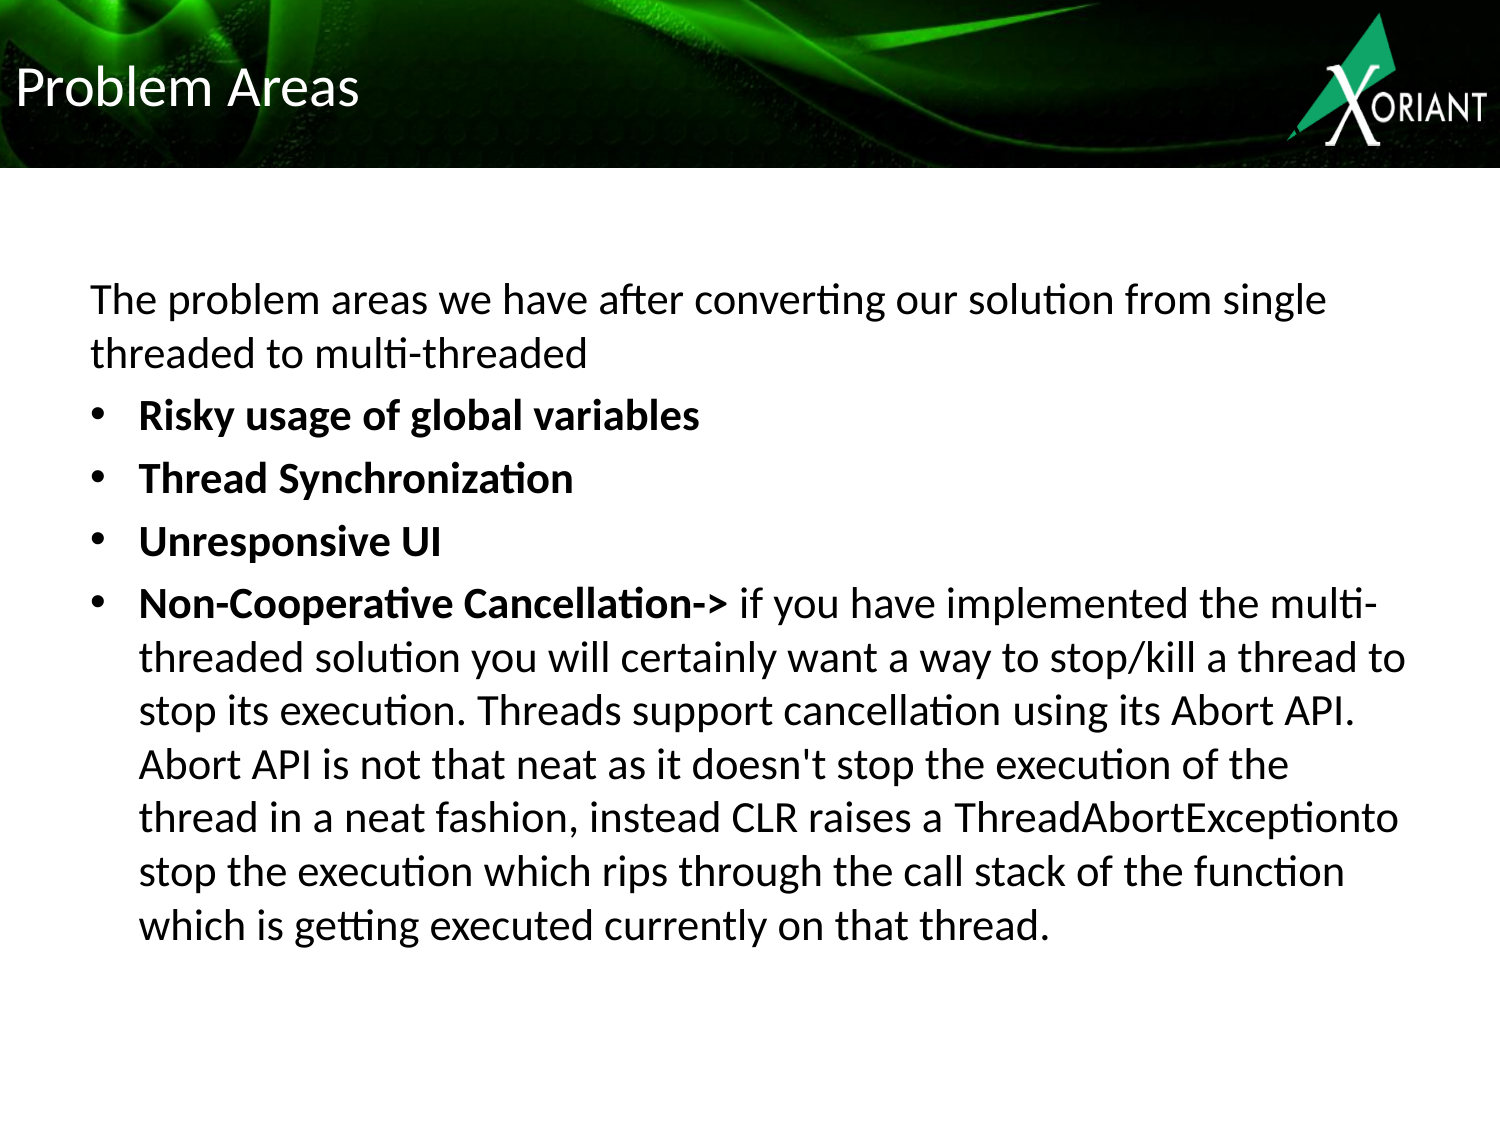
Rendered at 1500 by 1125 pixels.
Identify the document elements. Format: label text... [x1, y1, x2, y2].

title Problem Areas [0, 0, 1270, 168]
list The problem areas we have after converting our solution from single threaded to multi-threaded Risky usage of global variables Thread Synchronization Unresponsive UI Non-Cooperative Cancellation-> if you have implemented the multi-threaded solution you will certainly want a way to stop/kill a thread to stop its execution. Threads support cancellation using its Abort API. Abort API is not that neat as it doesn't stop the execution of the thread in a neat fashion, instead CLR raises a ThreadAbortExceptionto stop the execution which rips through the call stack of the function which is getting executed currently on that thread. [75, 262, 1425, 1005]
picture [1270, 0, 1499, 168]
